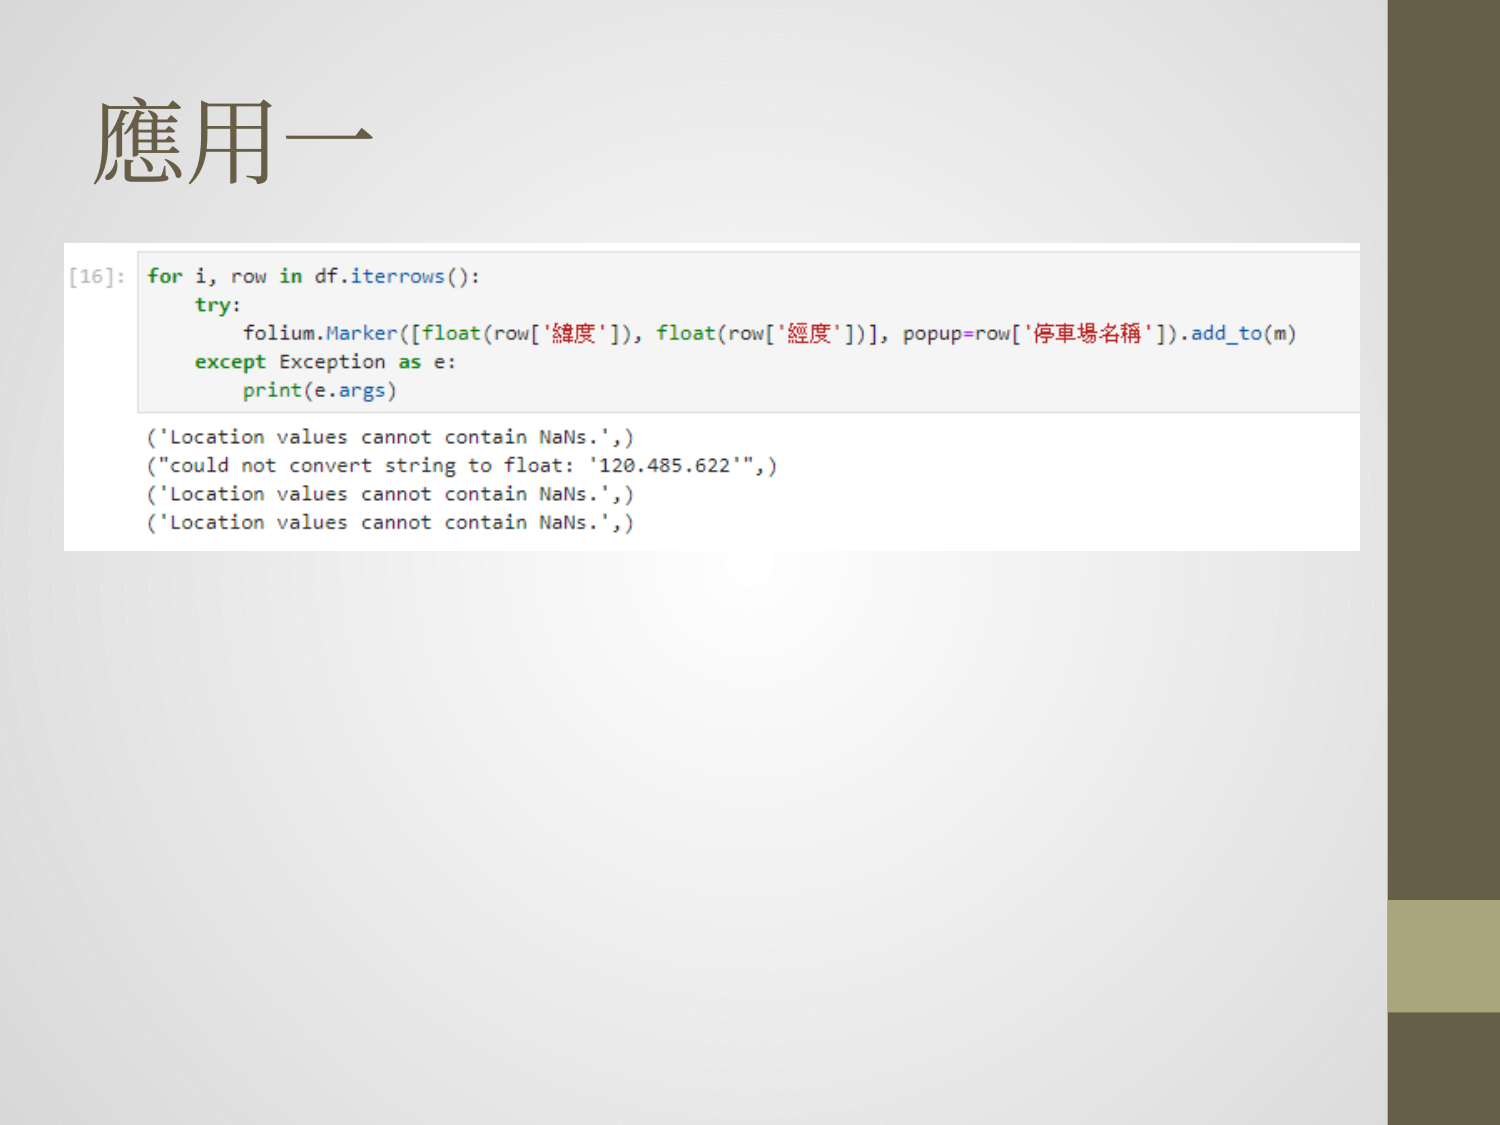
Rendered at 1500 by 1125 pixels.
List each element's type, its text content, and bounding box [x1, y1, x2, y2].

title 應用一 [75, 45, 1325, 233]
picture [64, 243, 1361, 551]
